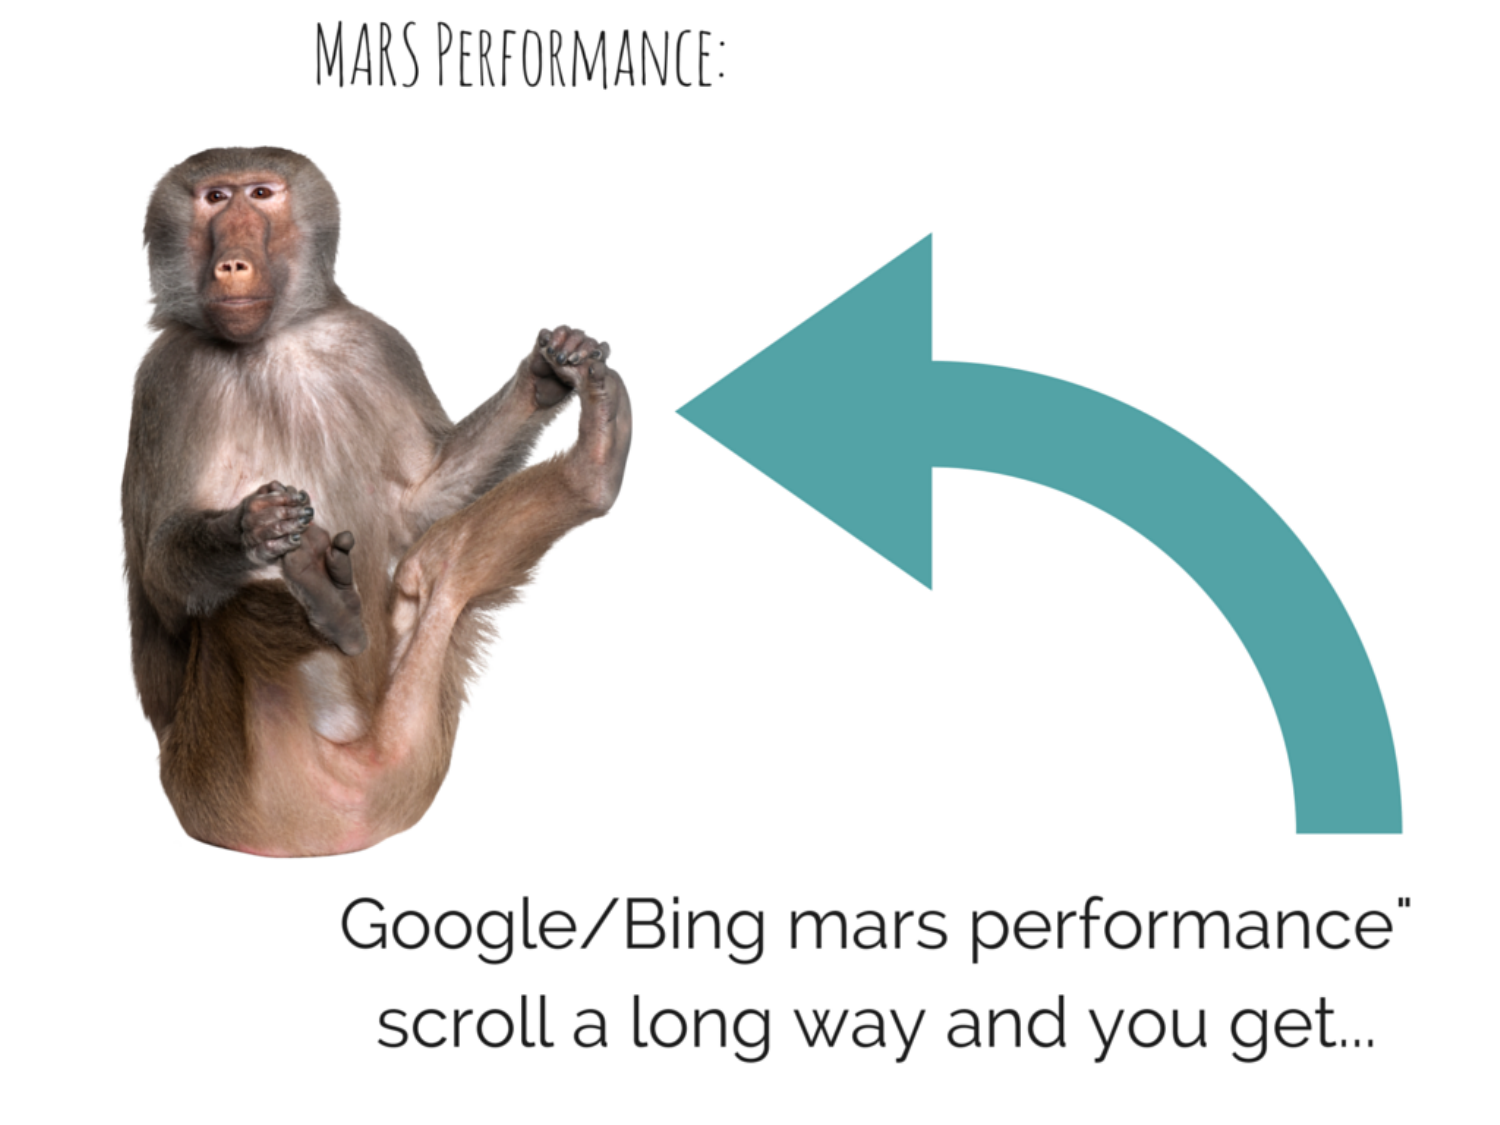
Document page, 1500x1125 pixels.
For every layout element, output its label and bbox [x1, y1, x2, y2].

list [0, 0, 1500, 1125]
